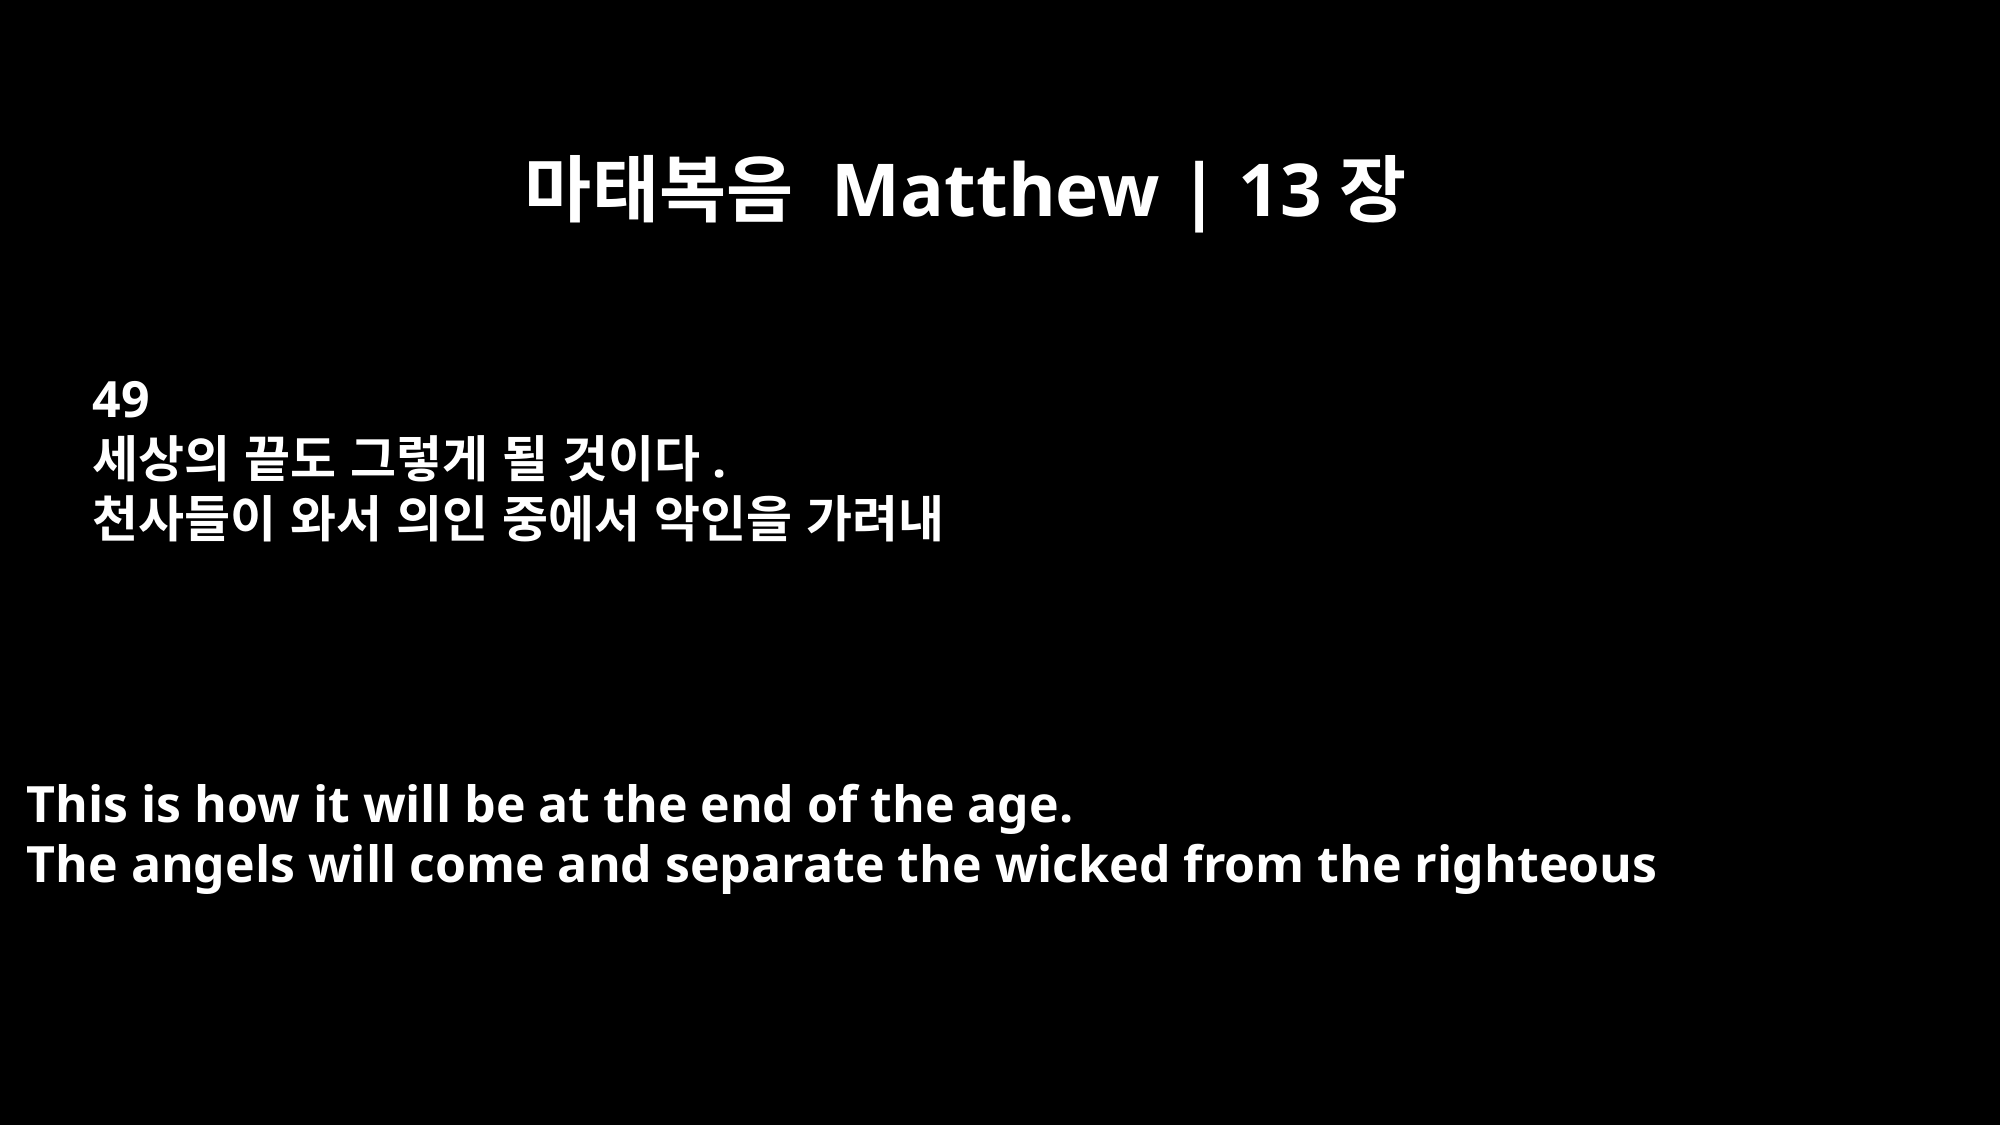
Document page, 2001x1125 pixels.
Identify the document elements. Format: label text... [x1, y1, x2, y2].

text_box 마태복음 Matthew | 13장 [510, 136, 1422, 239]
text_box This is how it will be at the end of the age. The angels will come and separate the wicked from the righteous [12, 764, 1673, 900]
text_box 49 세상의 끝도 그렇게 될 것이다. 천사들이 와서 의인 중에서 악인을 가려내 [78, 359, 960, 555]
